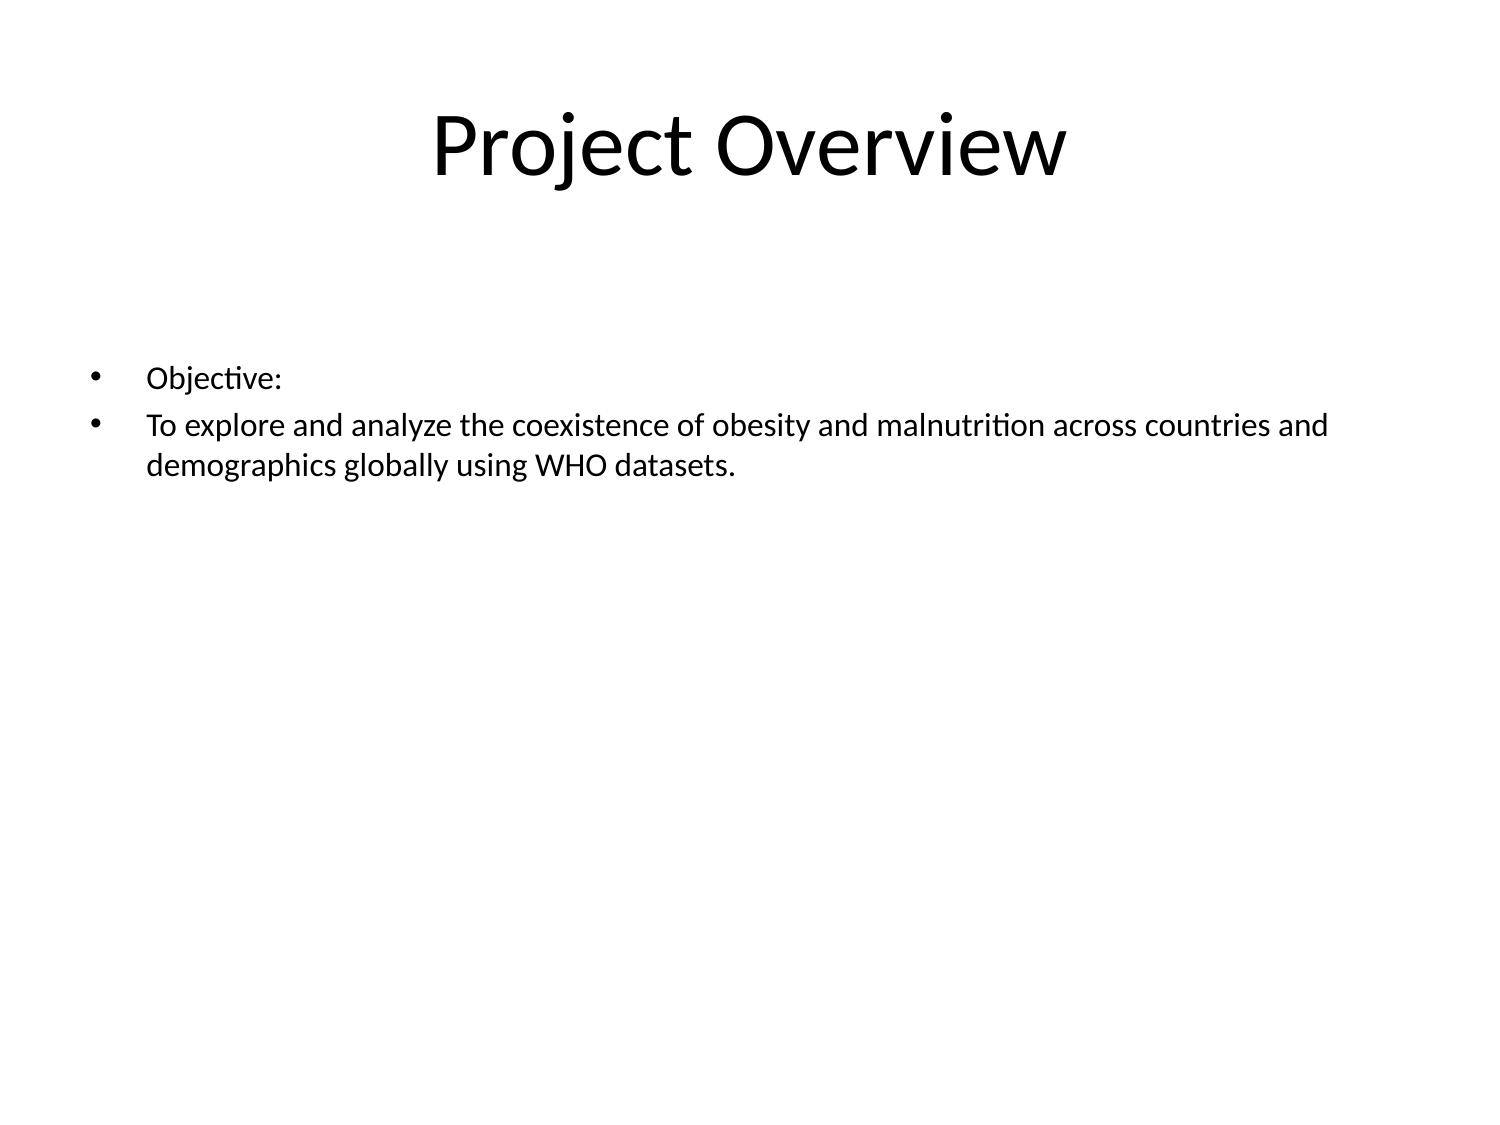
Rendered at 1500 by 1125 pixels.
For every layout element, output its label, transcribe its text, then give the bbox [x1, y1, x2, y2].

title Project Overview [75, 45, 1425, 233]
list Objective: To explore and analyze the coexistence of obesity and malnutrition across countries and demographics globally using WHO datasets. [75, 262, 1425, 1005]
